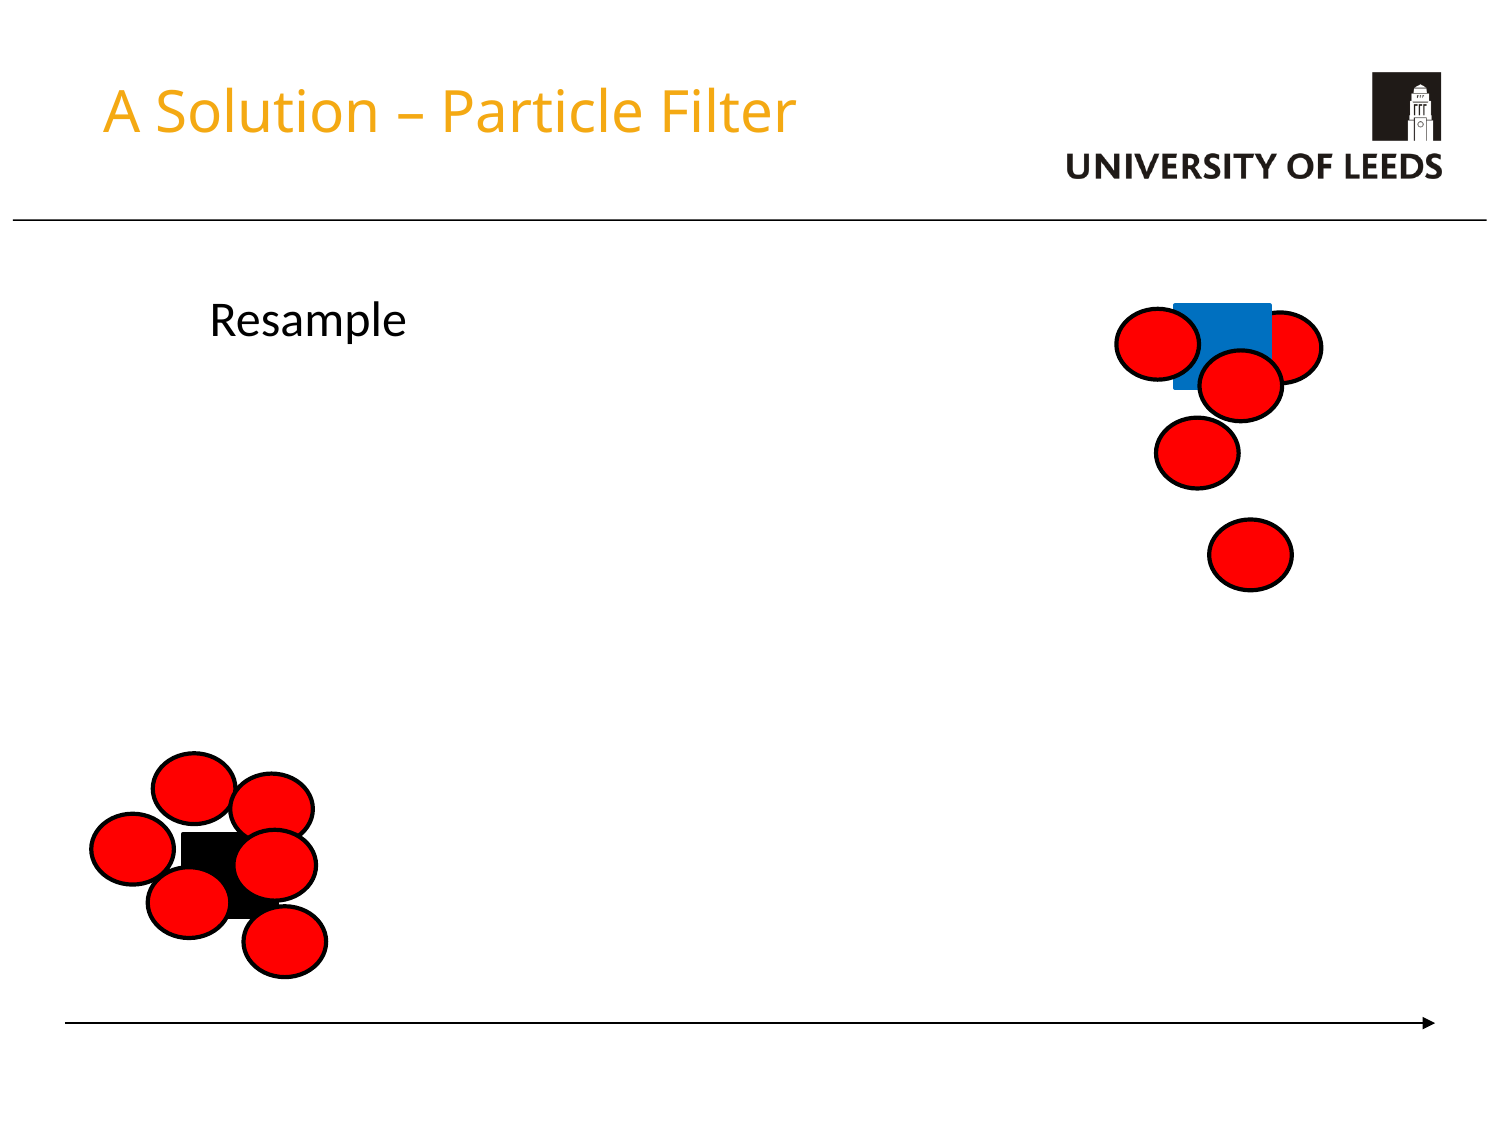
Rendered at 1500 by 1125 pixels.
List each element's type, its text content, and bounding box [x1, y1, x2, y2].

text_box [1197, 348, 1285, 424]
text_box [228, 771, 315, 838]
text_box Resample [194, 278, 455, 354]
text_box [145, 865, 233, 941]
text_box A Solution – Particle Filter [88, 66, 1058, 152]
text_box [1114, 306, 1202, 382]
text_box [241, 904, 329, 980]
text_box [1173, 303, 1272, 390]
text_box [1207, 517, 1294, 593]
text_box [89, 811, 177, 887]
text_box [150, 751, 238, 827]
text_box [181, 832, 279, 919]
text_box [1272, 310, 1324, 386]
picture [1067, 72, 1442, 179]
text_box [39, 997, 256, 1108]
text_box [231, 827, 319, 903]
text_box [1153, 415, 1241, 491]
